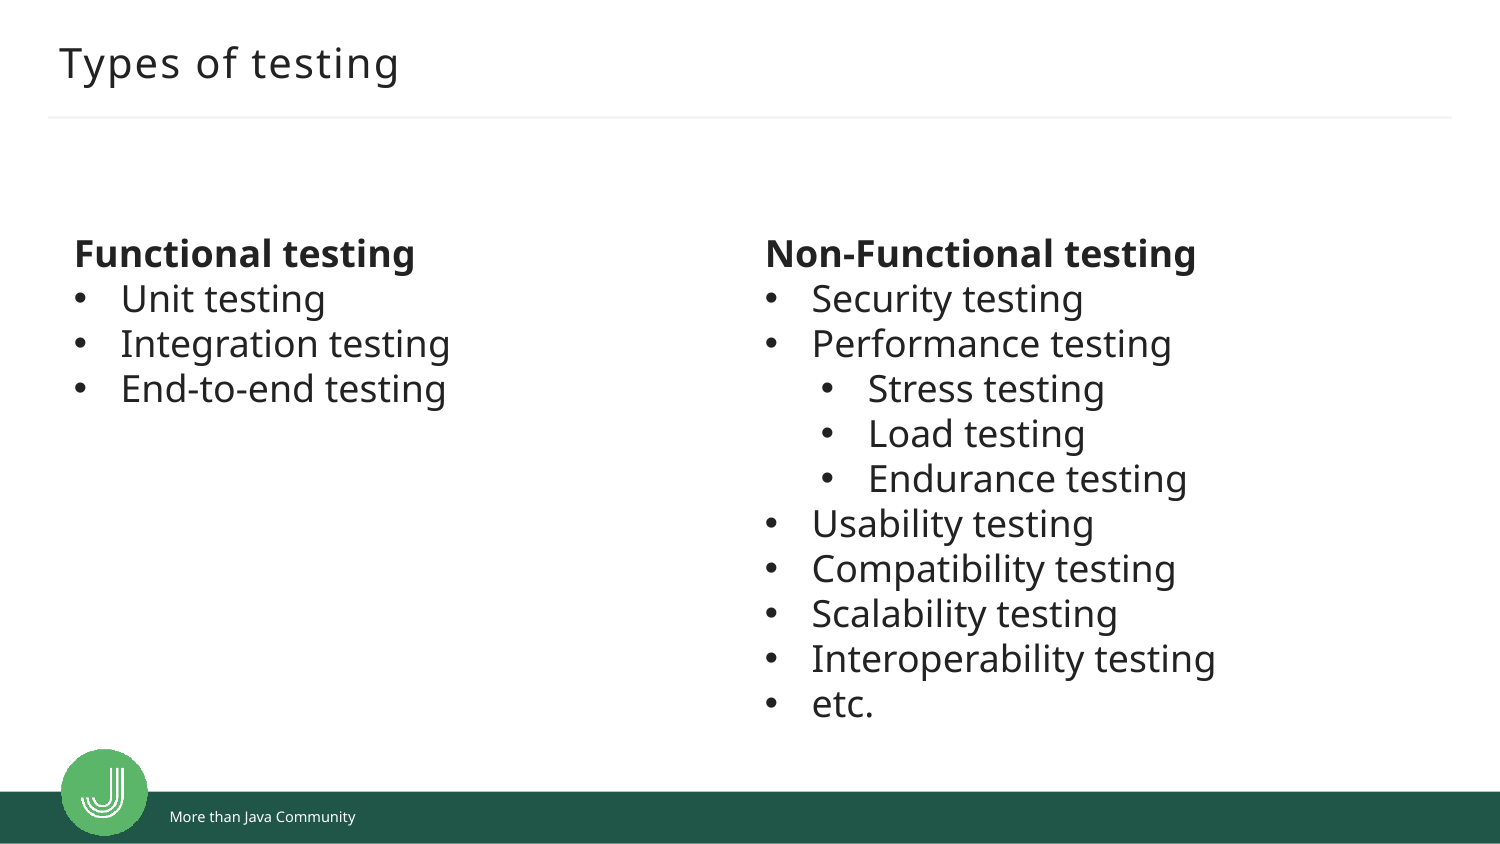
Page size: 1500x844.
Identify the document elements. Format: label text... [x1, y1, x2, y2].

text_box Non-Functional testing Security testing Performance testing Stress testing Load testing Endurance testing Usability testing Compatibility testing Scalability testing Interoperability testing etc. [749, 222, 1381, 733]
title Types of testing [59, 37, 1442, 87]
text_box Functional testing Unit testing Integration testing End-to-end testing [59, 222, 690, 463]
picture [59, 747, 149, 837]
